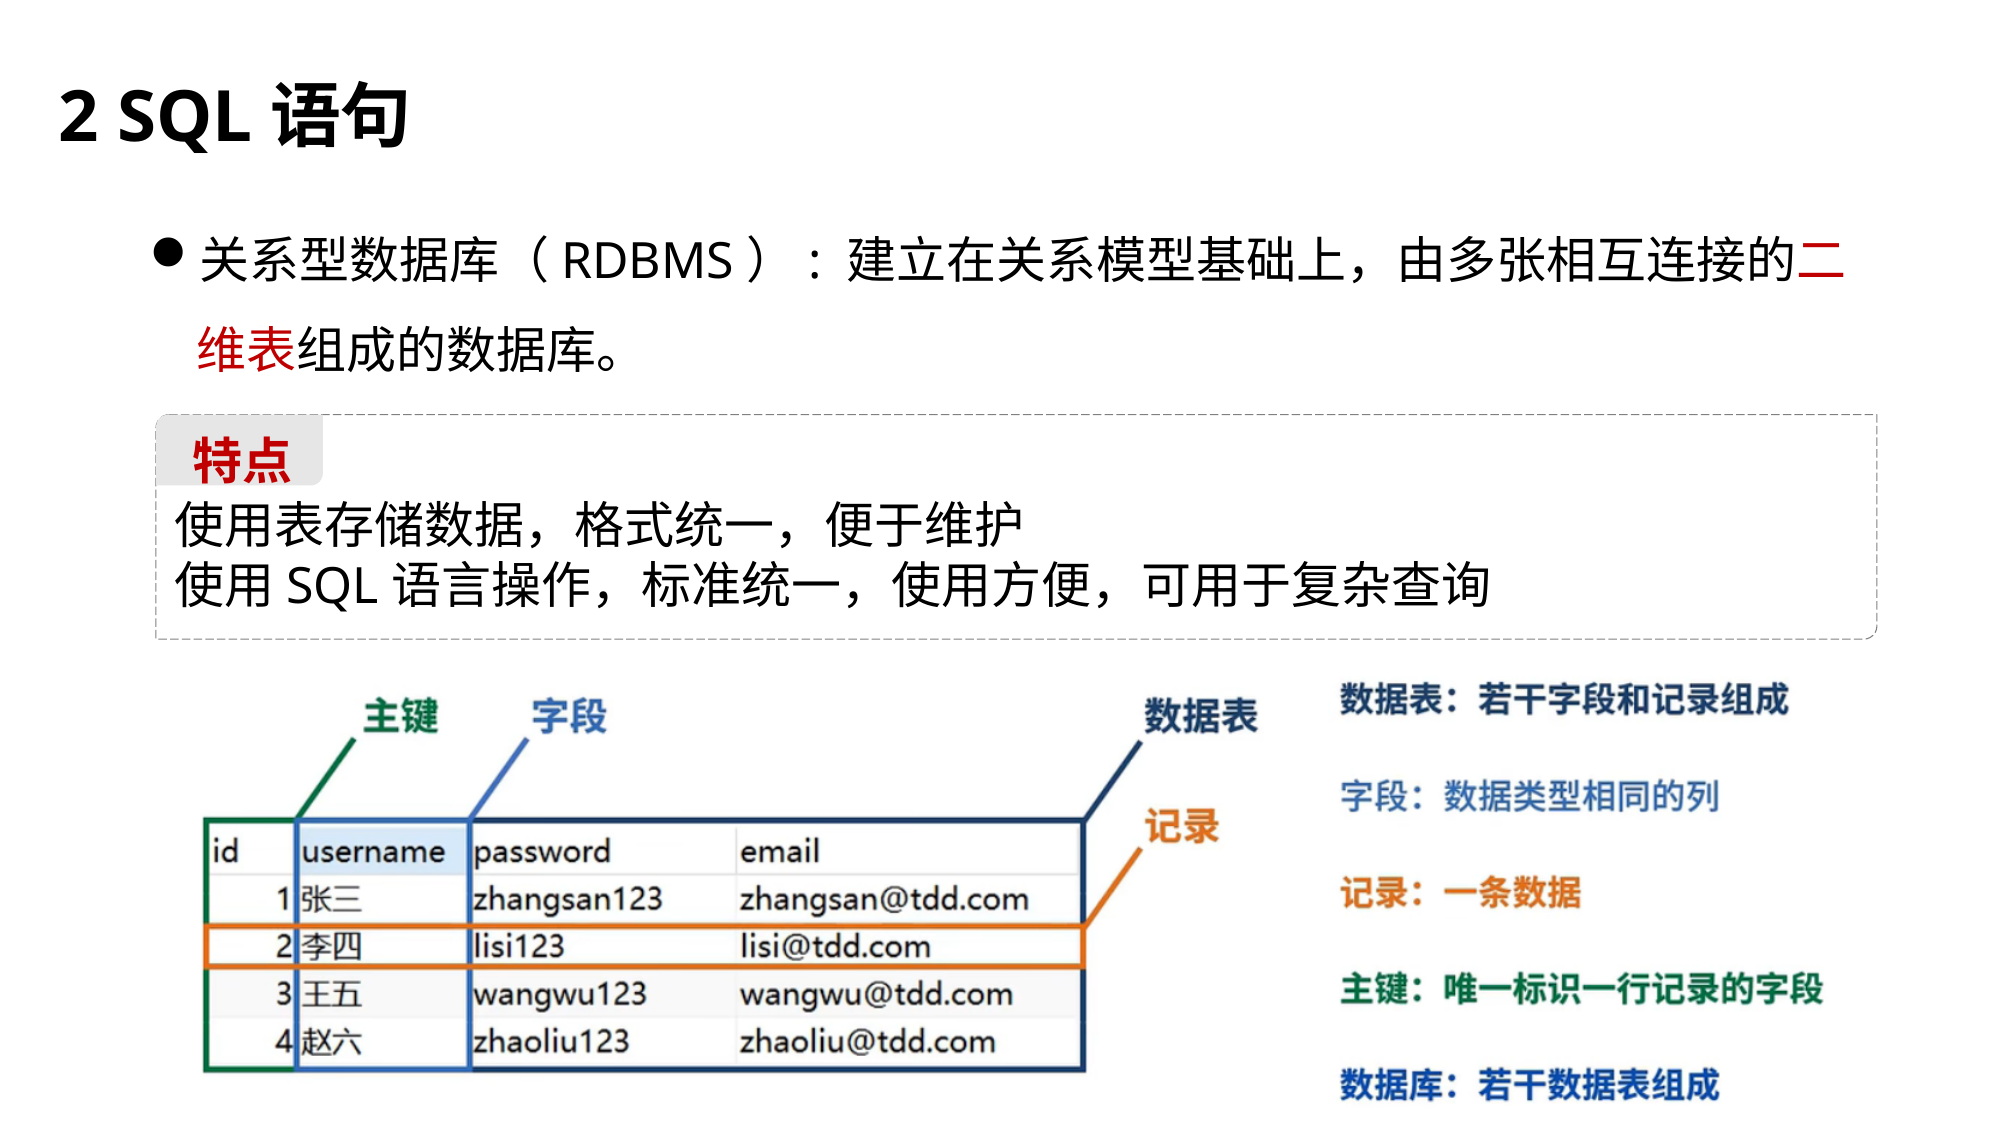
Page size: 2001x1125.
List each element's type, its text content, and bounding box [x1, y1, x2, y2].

text_box 关系型数据库（RDBMS）: 建立在关系模型基础上，由多张相互连接的二维表组成的数据库。 [134, 190, 1899, 386]
picture [200, 676, 1842, 1110]
text_box 2 SQL语句 [43, 60, 917, 178]
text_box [155, 414, 1877, 640]
